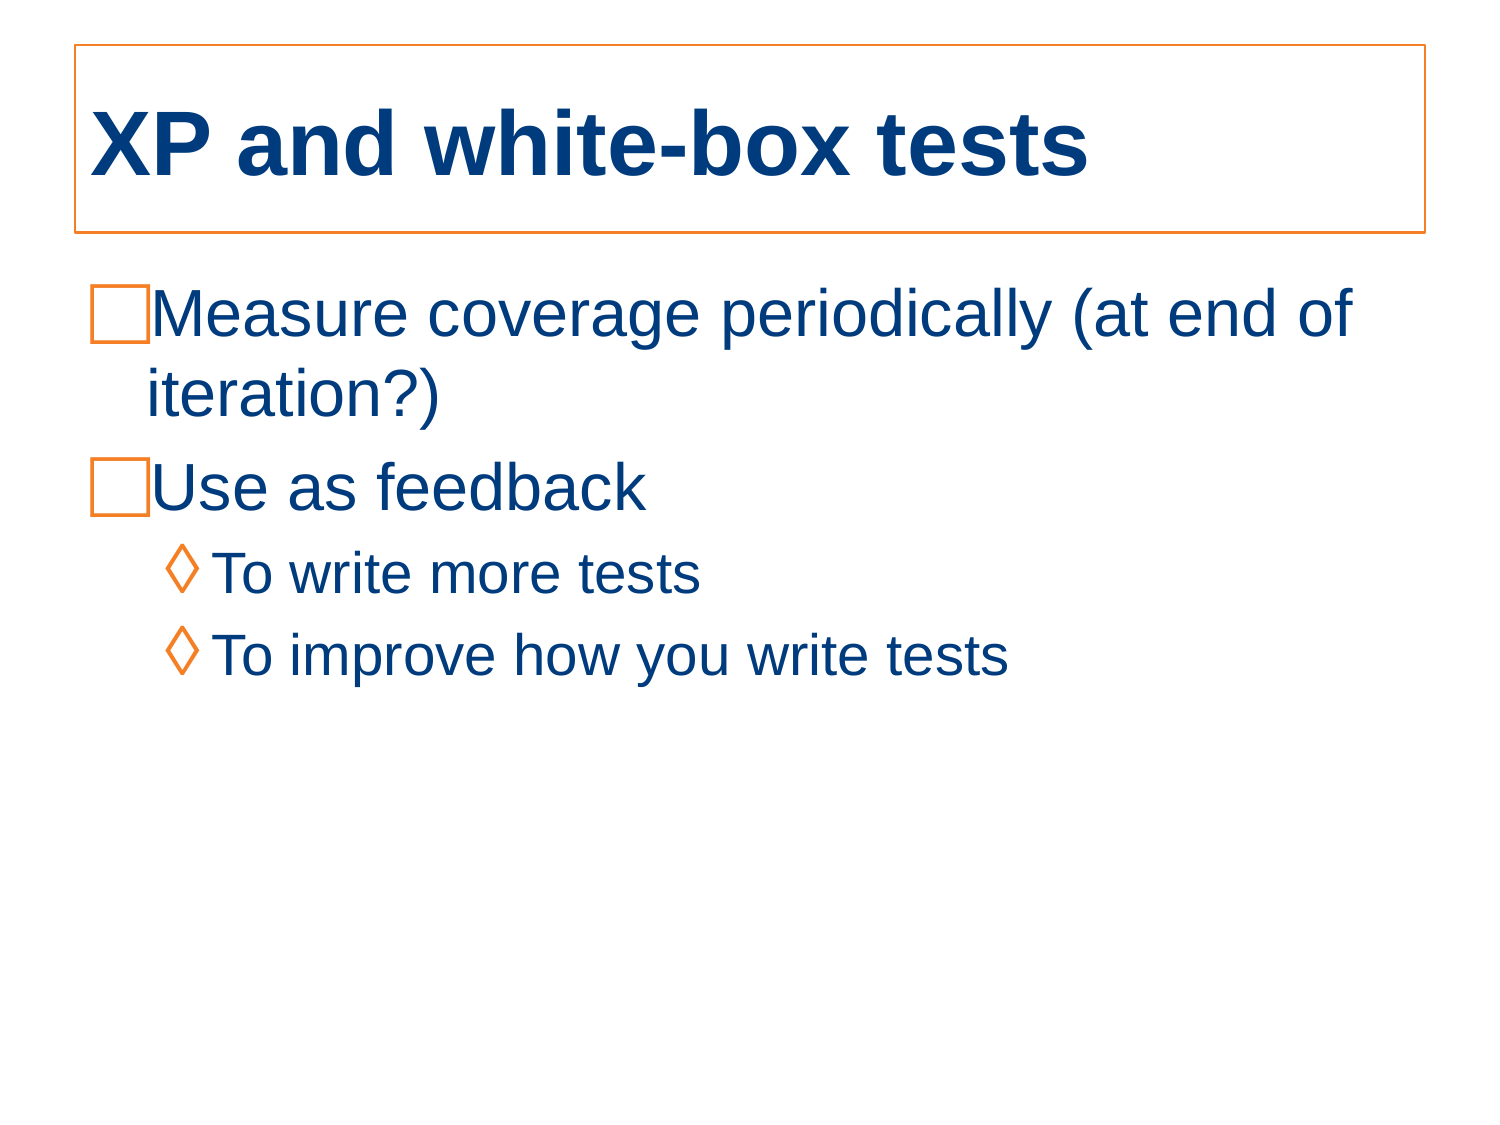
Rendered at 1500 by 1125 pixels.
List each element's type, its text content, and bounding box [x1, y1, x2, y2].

list Measure coverage periodically (at end of iteration?) Use as feedback To write more tests To improve how you write tests [75, 262, 1425, 1038]
title XP and white-box tests [74, 44, 1426, 234]
